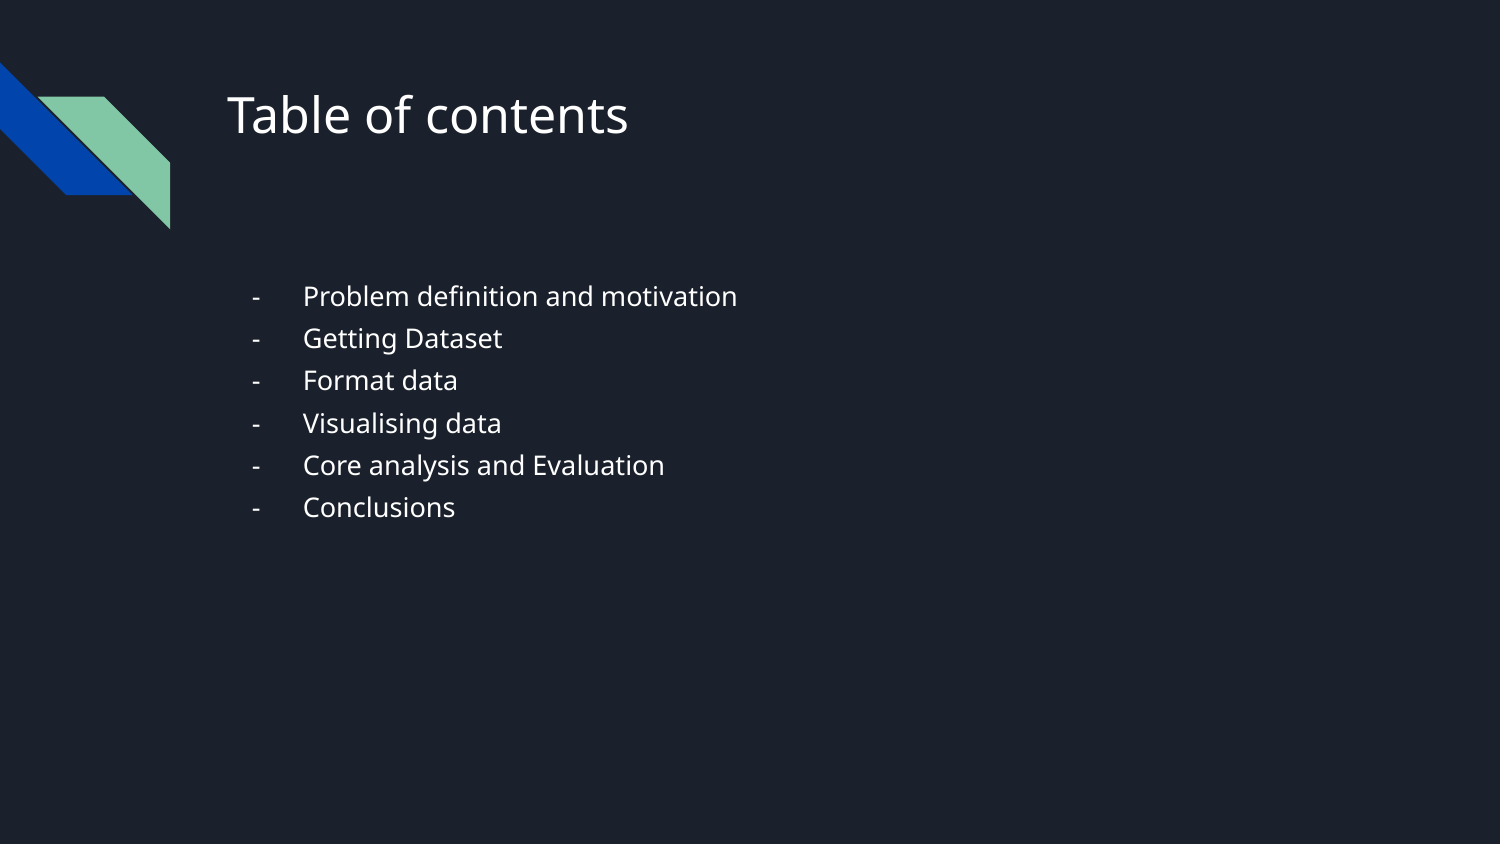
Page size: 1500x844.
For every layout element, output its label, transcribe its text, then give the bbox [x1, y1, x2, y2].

list Problem definition and motivation Getting Dataset Format data Visualising data Core analysis and Evaluation Conclusions [212, 257, 1368, 735]
title Table of contents [212, 64, 1368, 215]
